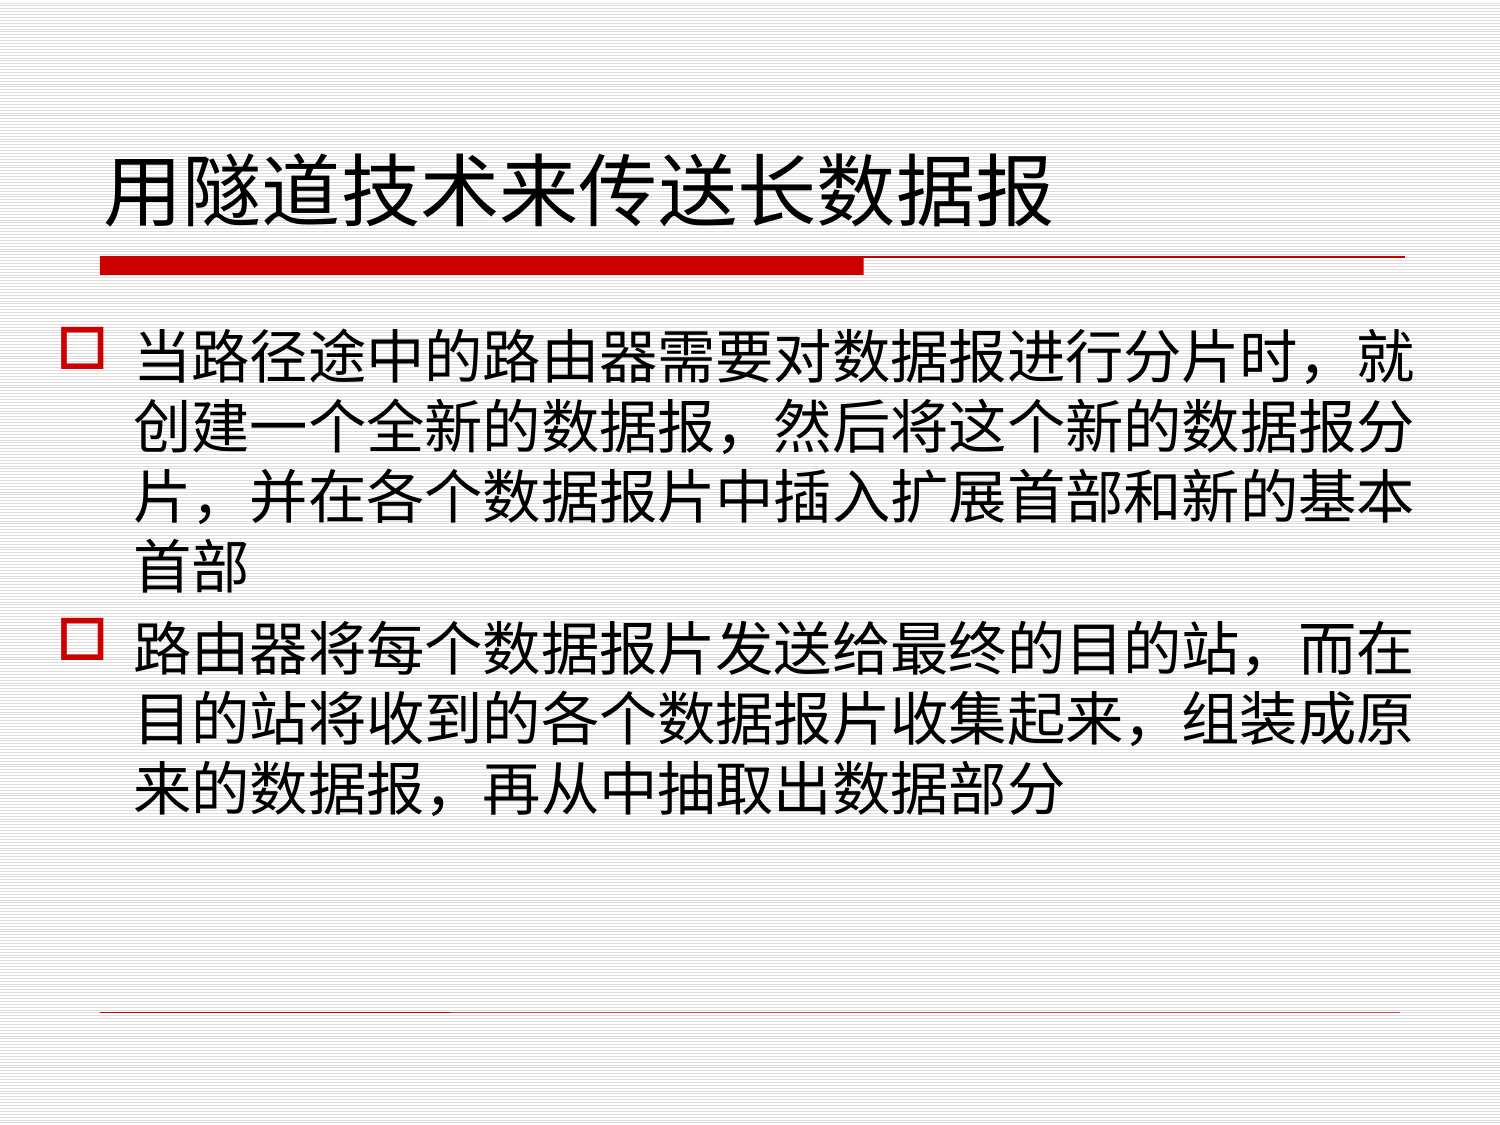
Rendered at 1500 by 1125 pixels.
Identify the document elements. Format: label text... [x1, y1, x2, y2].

list 当路径途中的路由器需要对数据报进行分片时，就创建一个全新的数据报，然后将这个新的数据报分片，并在各个数据报片中插入扩展首部和新的基本首部 路由器将每个数据报片发送给最终的目的站，而在目的站将收到的各个数据报片收集起来，组装成原来的数据报，再从中抽取出数据部分 [41, 312, 1447, 988]
title 用隧道技术来传送长数据报 [88, 35, 1400, 244]
